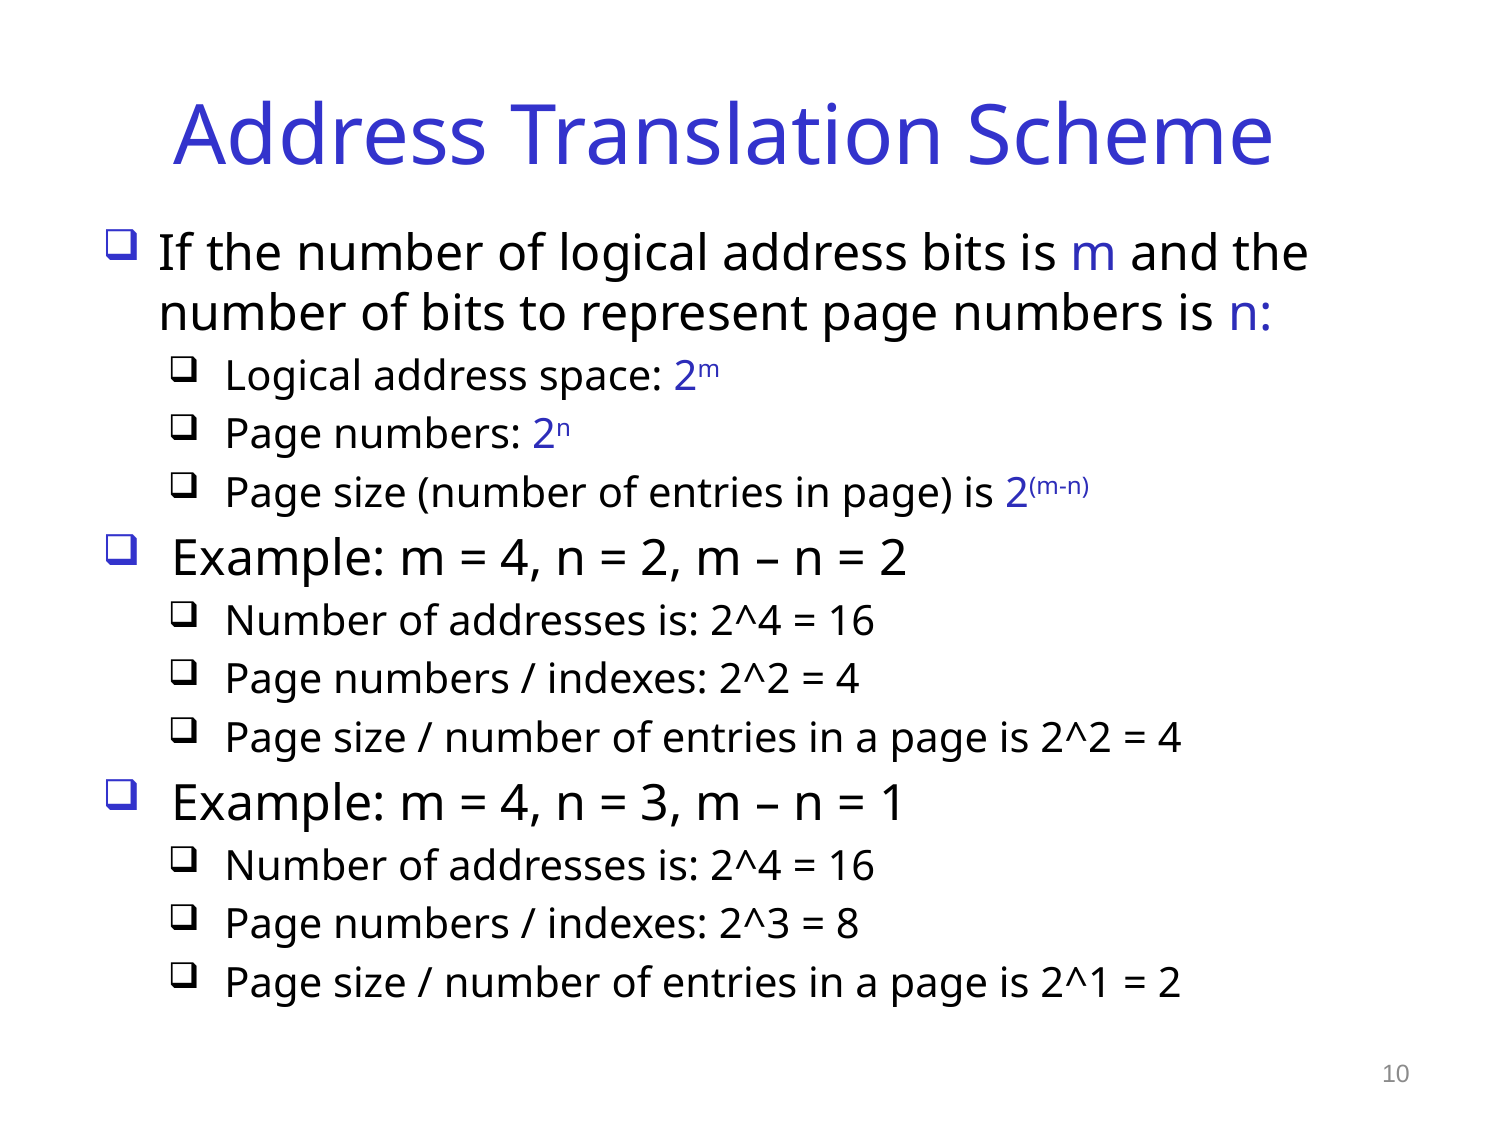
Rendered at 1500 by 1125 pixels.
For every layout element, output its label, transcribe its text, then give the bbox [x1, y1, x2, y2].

list If the number of logical address bits is m and the number of bits to represent page numbers is n: Logical address space: 2m Page numbers: 2n Page size (number of entries in page) is 2(m-n) Example: m = 4, n = 2, m – n = 2 Number of addresses is: 2^4 = 16 Page numbers / indexes: 2^2 = 4 Page size / number of entries in a page is 2^2 = 4 Example: m = 4, n = 3, m – n = 1 Number of addresses is: 2^4 = 16 Page numbers / indexes: 2^3 = 8 Page size / number of entries in a page is 2^1 = 2 [87, 212, 1363, 1088]
slide_number 10 [1074, 1042, 1425, 1103]
title Address Translation Scheme [87, 37, 1363, 212]
